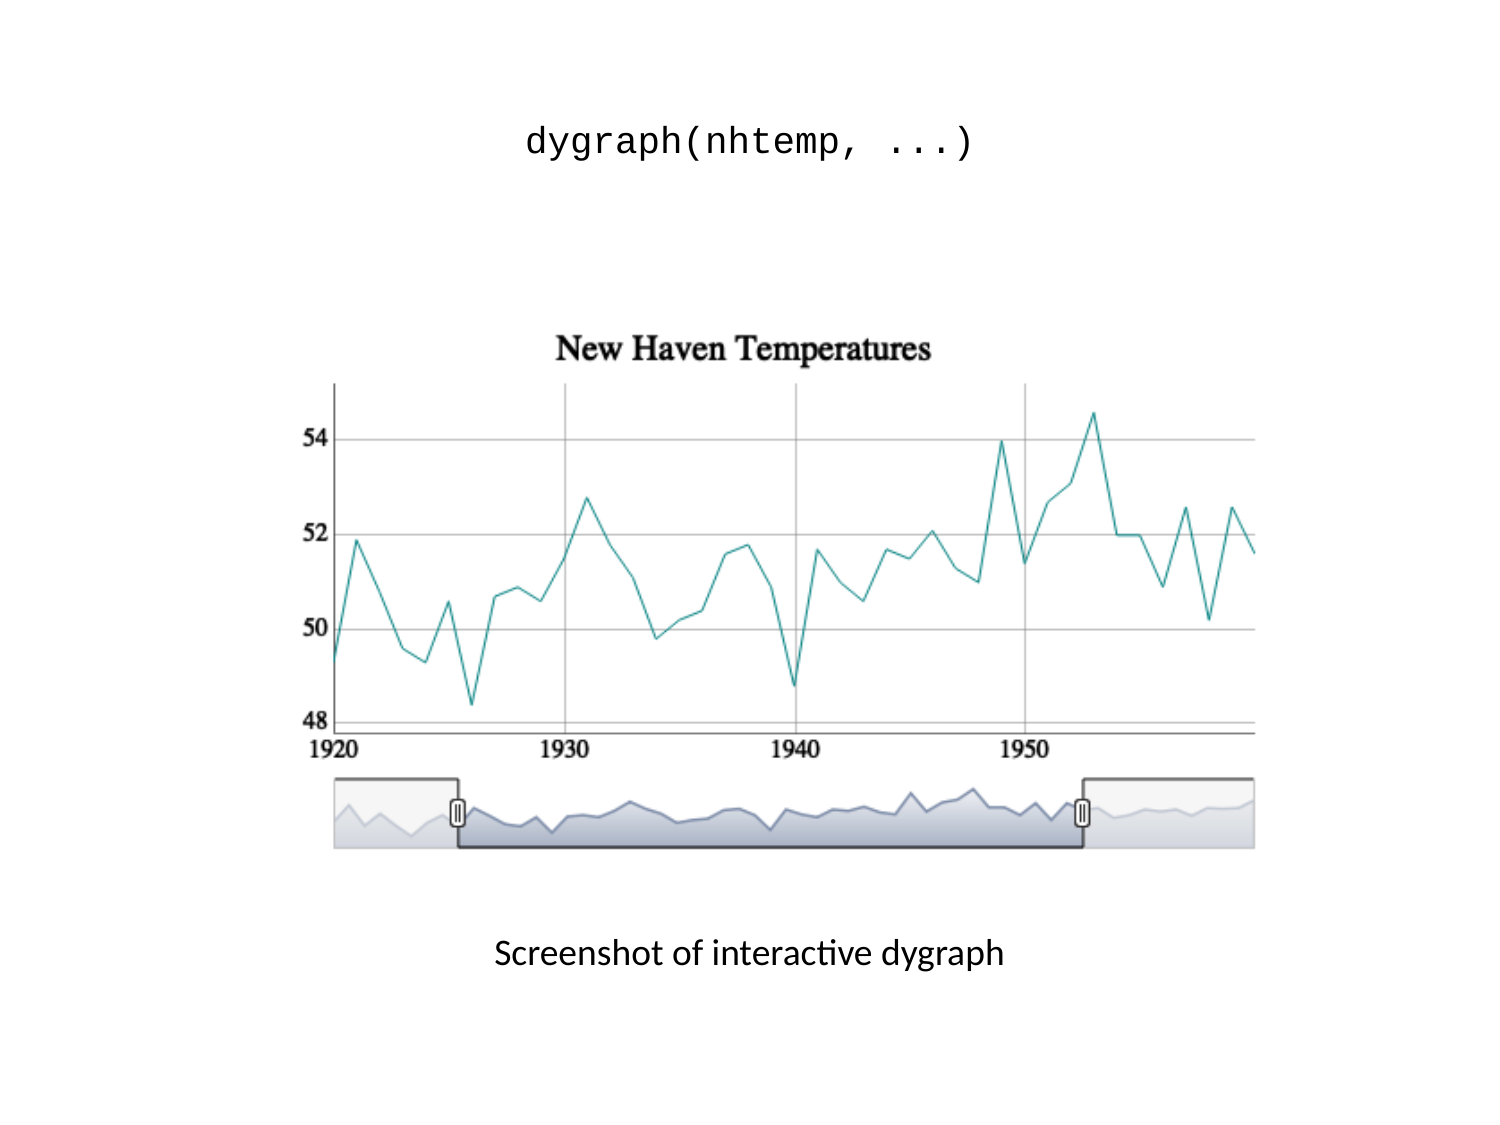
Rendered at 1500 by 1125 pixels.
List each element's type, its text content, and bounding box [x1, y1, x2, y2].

text_box Screenshot of interactive dygraph [74, 920, 1425, 1005]
title dygraph(nhtemp, ...) [75, 45, 1425, 233]
picture [162, 262, 1336, 921]
